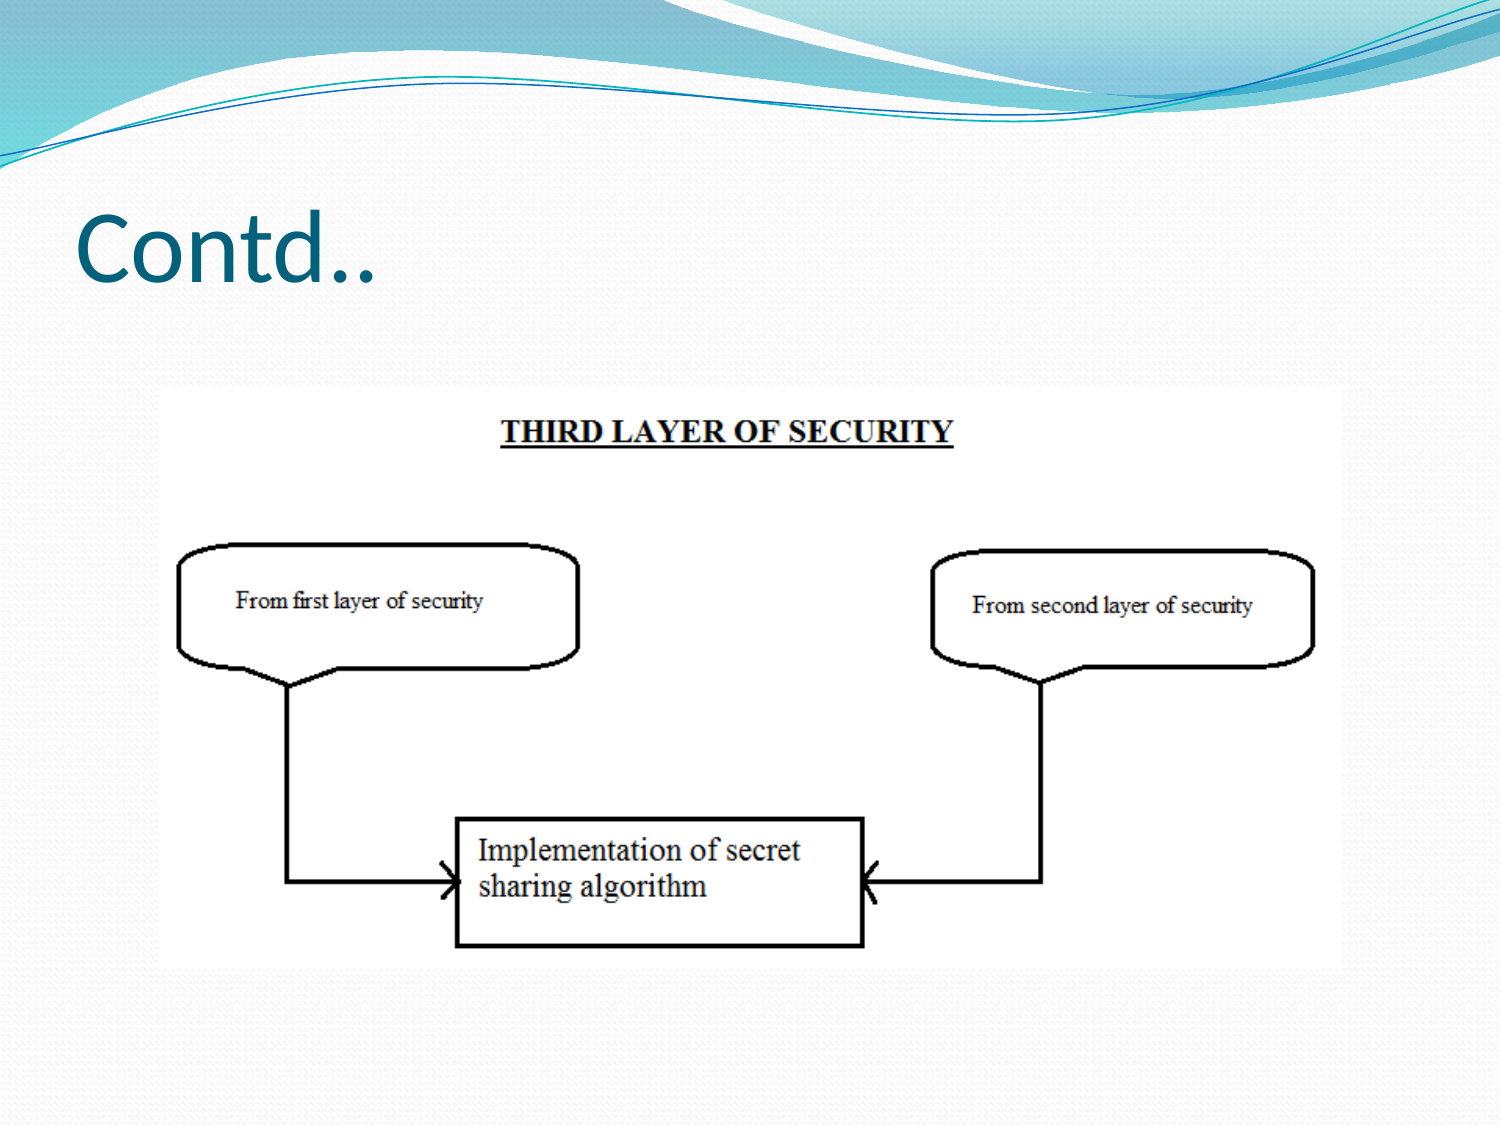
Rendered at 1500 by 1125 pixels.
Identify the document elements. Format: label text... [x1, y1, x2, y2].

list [158, 386, 1342, 969]
title Contd.. [75, 115, 1425, 303]
